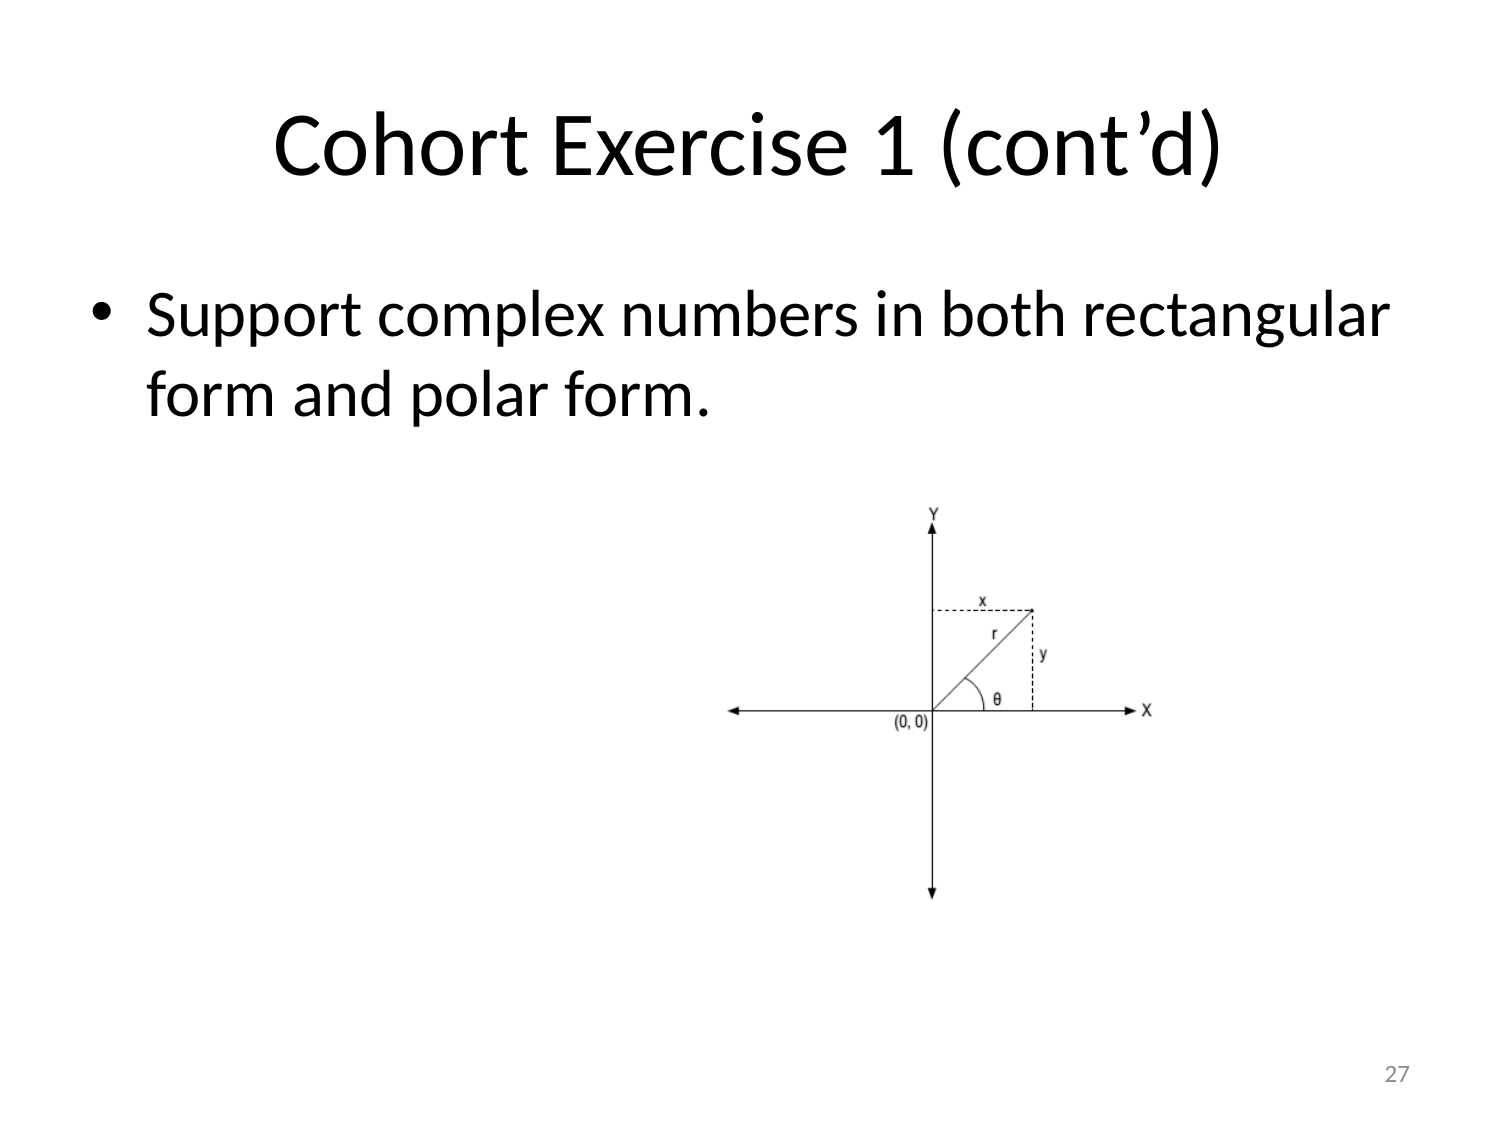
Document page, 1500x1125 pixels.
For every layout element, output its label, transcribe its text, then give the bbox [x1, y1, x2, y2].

picture [662, 474, 1203, 905]
title Cohort Exercise 1 (cont’d) [75, 45, 1425, 233]
slide_number 27 [1074, 1042, 1425, 1103]
list Support complex numbers in both rectangular form and polar form. [75, 262, 1425, 1005]
